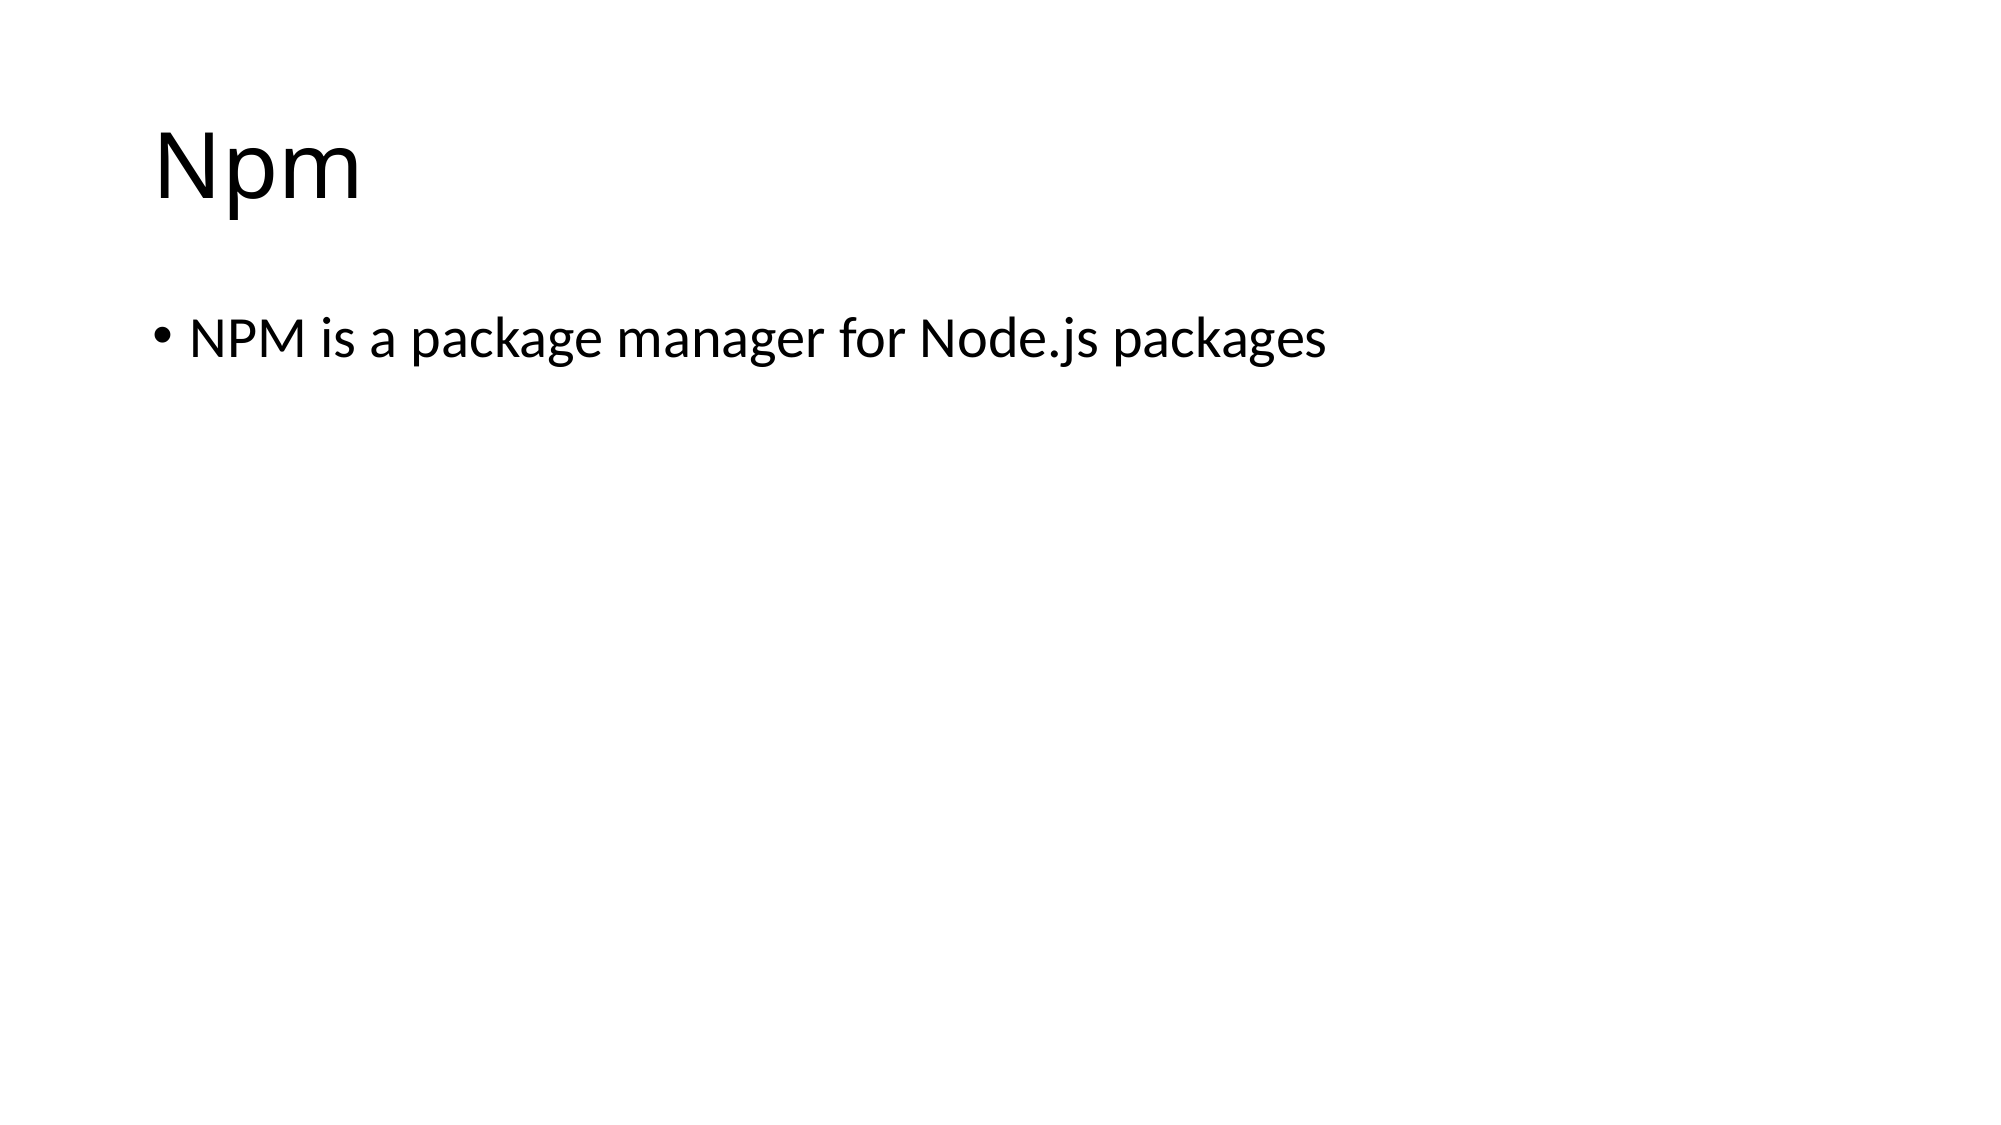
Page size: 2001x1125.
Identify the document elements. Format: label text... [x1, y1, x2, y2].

list NPM is a package manager for Node.js packages [137, 299, 1863, 1014]
title Npm [137, 59, 1863, 278]
